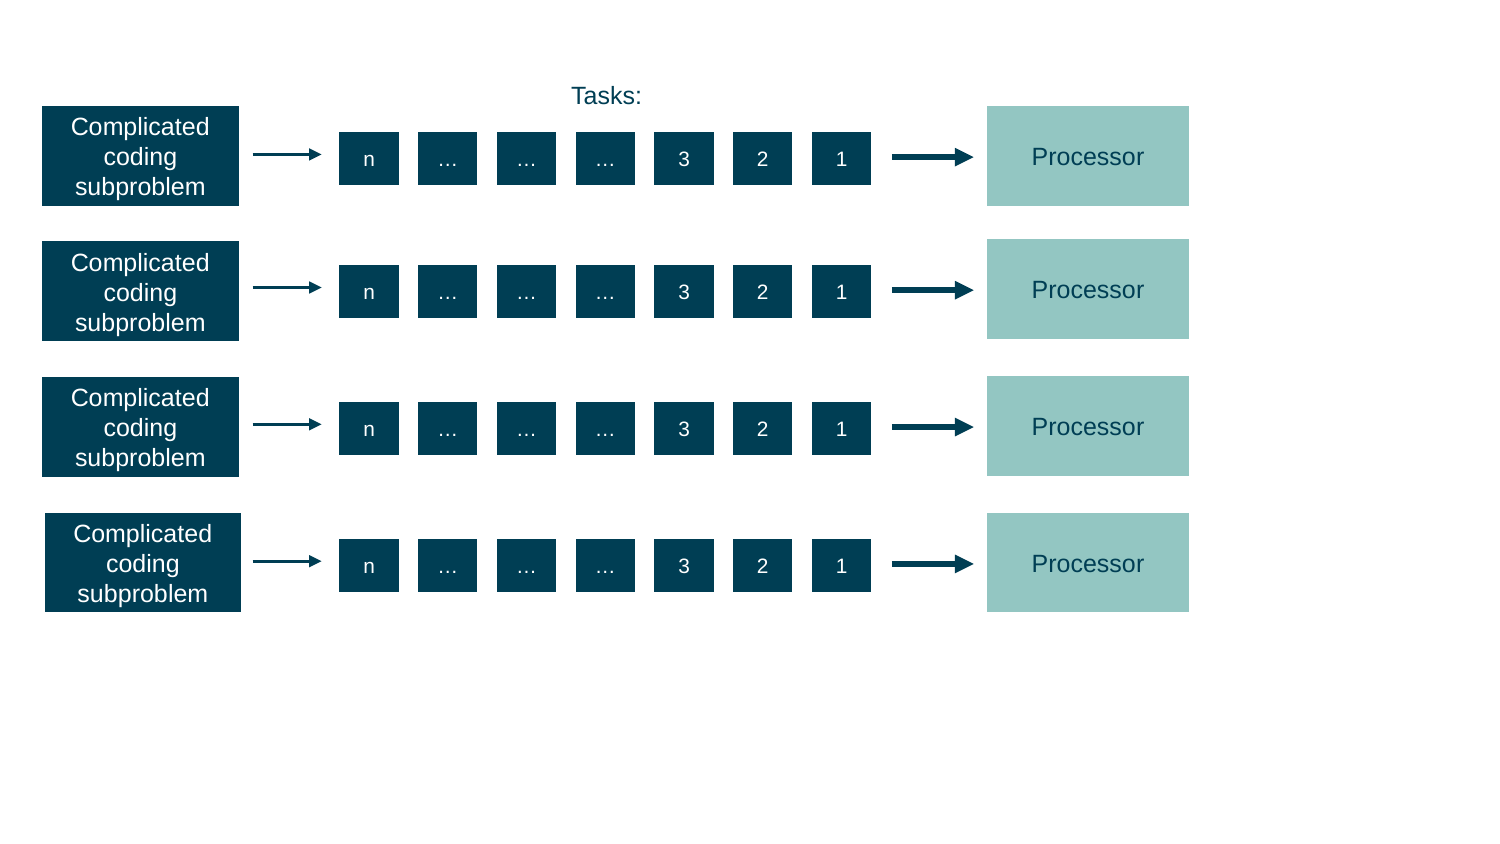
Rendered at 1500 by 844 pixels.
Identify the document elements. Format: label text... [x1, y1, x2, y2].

text_box n [339, 132, 399, 185]
text_box 1 [812, 265, 871, 318]
text_box 2 [733, 402, 792, 455]
text_box Tasks: [556, 71, 658, 117]
text_box … [497, 402, 556, 455]
text_box 2 [733, 265, 792, 318]
text_box 2 [733, 132, 792, 185]
text_box 2 [733, 539, 792, 592]
text_box Complicated coding subproblem [42, 241, 239, 341]
text_box 1 [812, 402, 871, 455]
text_box Processor [987, 106, 1189, 206]
text_box … [576, 132, 635, 185]
text_box … [497, 265, 556, 318]
text_box 3 [654, 539, 714, 592]
text_box n [339, 402, 399, 455]
text_box … [576, 265, 635, 318]
text_box … [497, 539, 556, 592]
text_box … [576, 539, 635, 592]
text_box Processor [987, 239, 1189, 339]
text_box Complicated coding subproblem [45, 513, 241, 612]
text_box … [576, 402, 635, 455]
text_box 3 [654, 402, 714, 455]
text_box … [418, 402, 477, 455]
text_box 3 [654, 265, 714, 318]
text_box 1 [812, 539, 871, 592]
text_box Complicated coding subproblem [42, 106, 239, 206]
text_box n [339, 539, 399, 592]
text_box … [418, 539, 477, 592]
text_box … [418, 265, 477, 318]
text_box Processor [987, 376, 1189, 476]
text_box Complicated coding subproblem [42, 377, 239, 477]
text_box 1 [812, 132, 871, 185]
text_box … [497, 132, 556, 185]
text_box n [339, 265, 399, 318]
text_box Processor [987, 513, 1189, 612]
text_box … [418, 132, 477, 185]
text_box 3 [654, 132, 714, 185]
